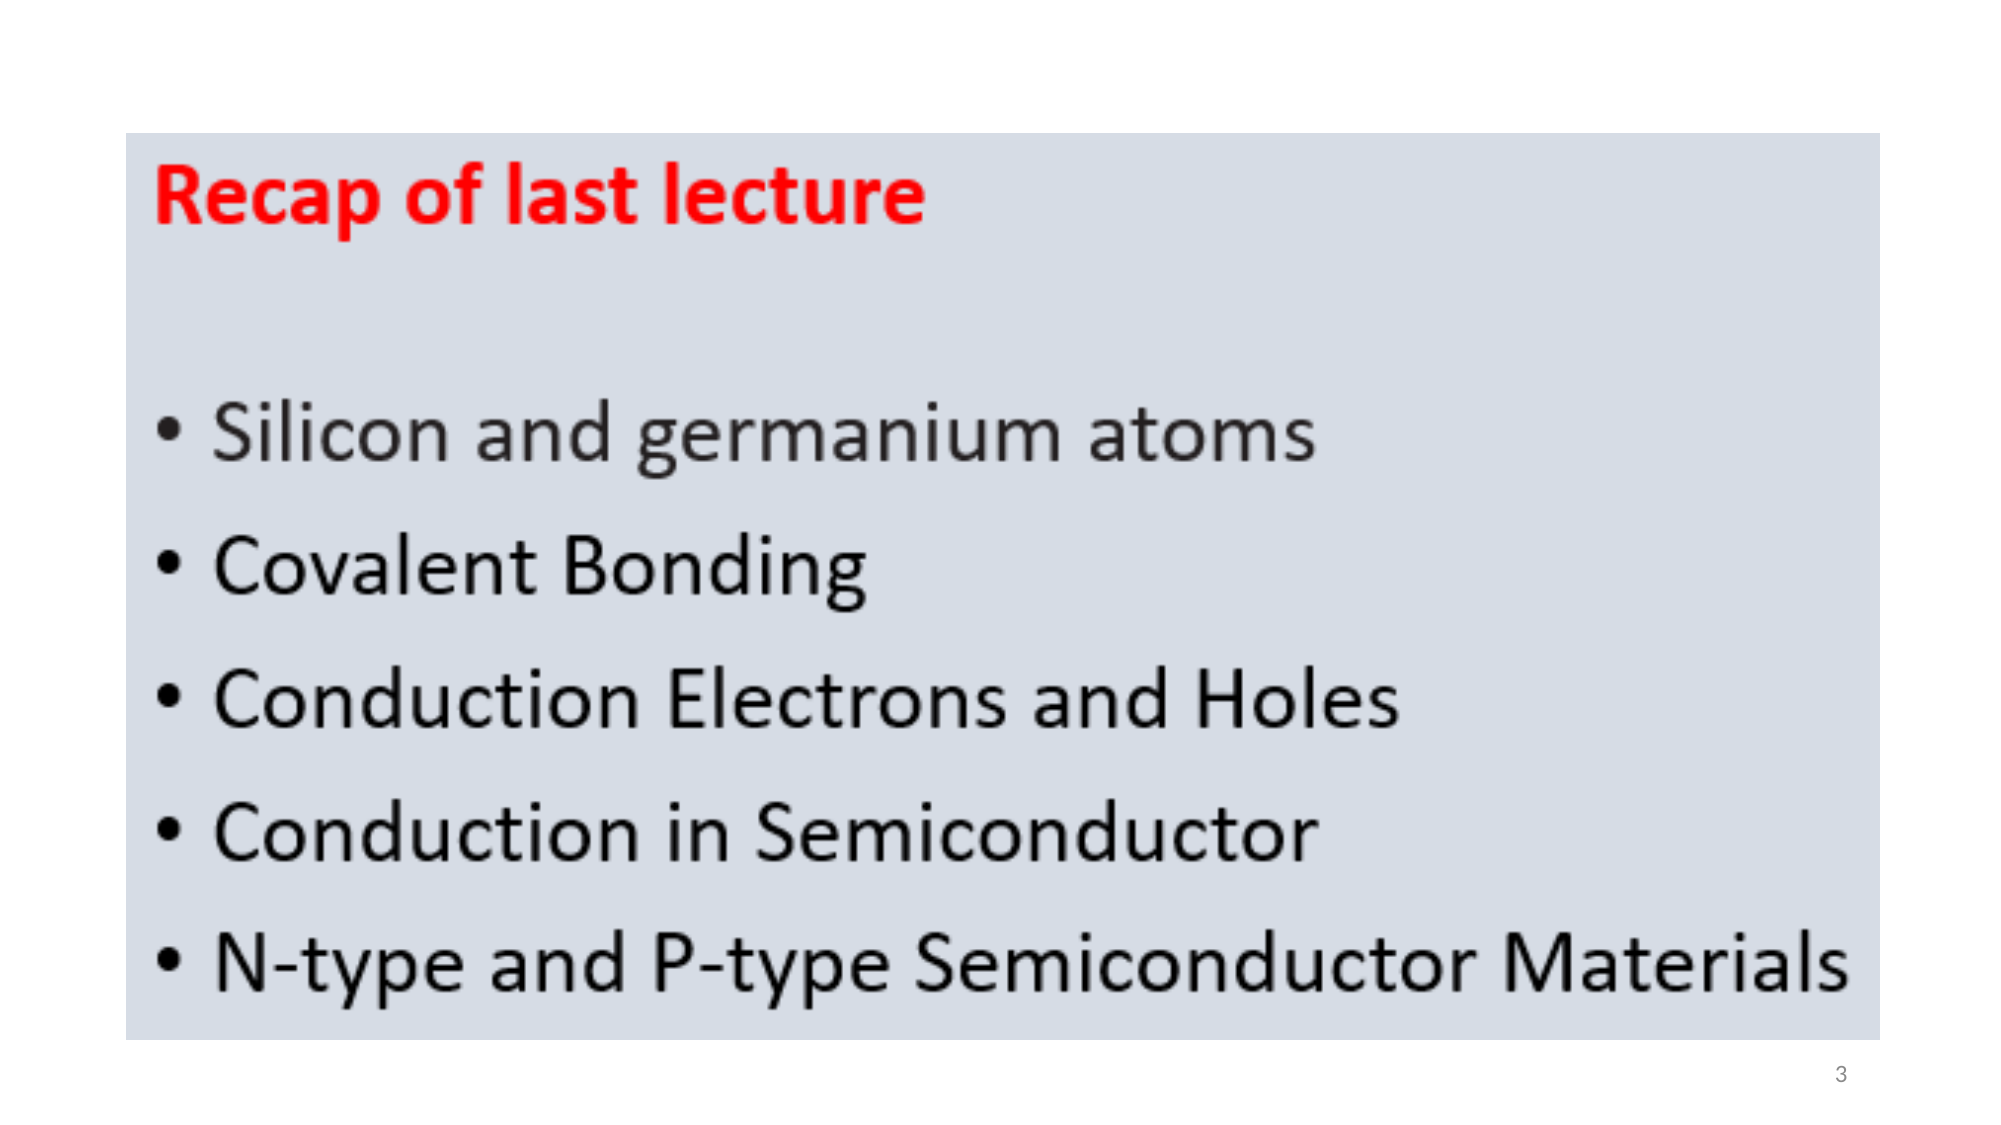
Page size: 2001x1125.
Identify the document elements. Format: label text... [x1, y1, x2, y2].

slide_number 3 [1412, 1042, 1863, 1103]
picture [126, 133, 1880, 1040]
